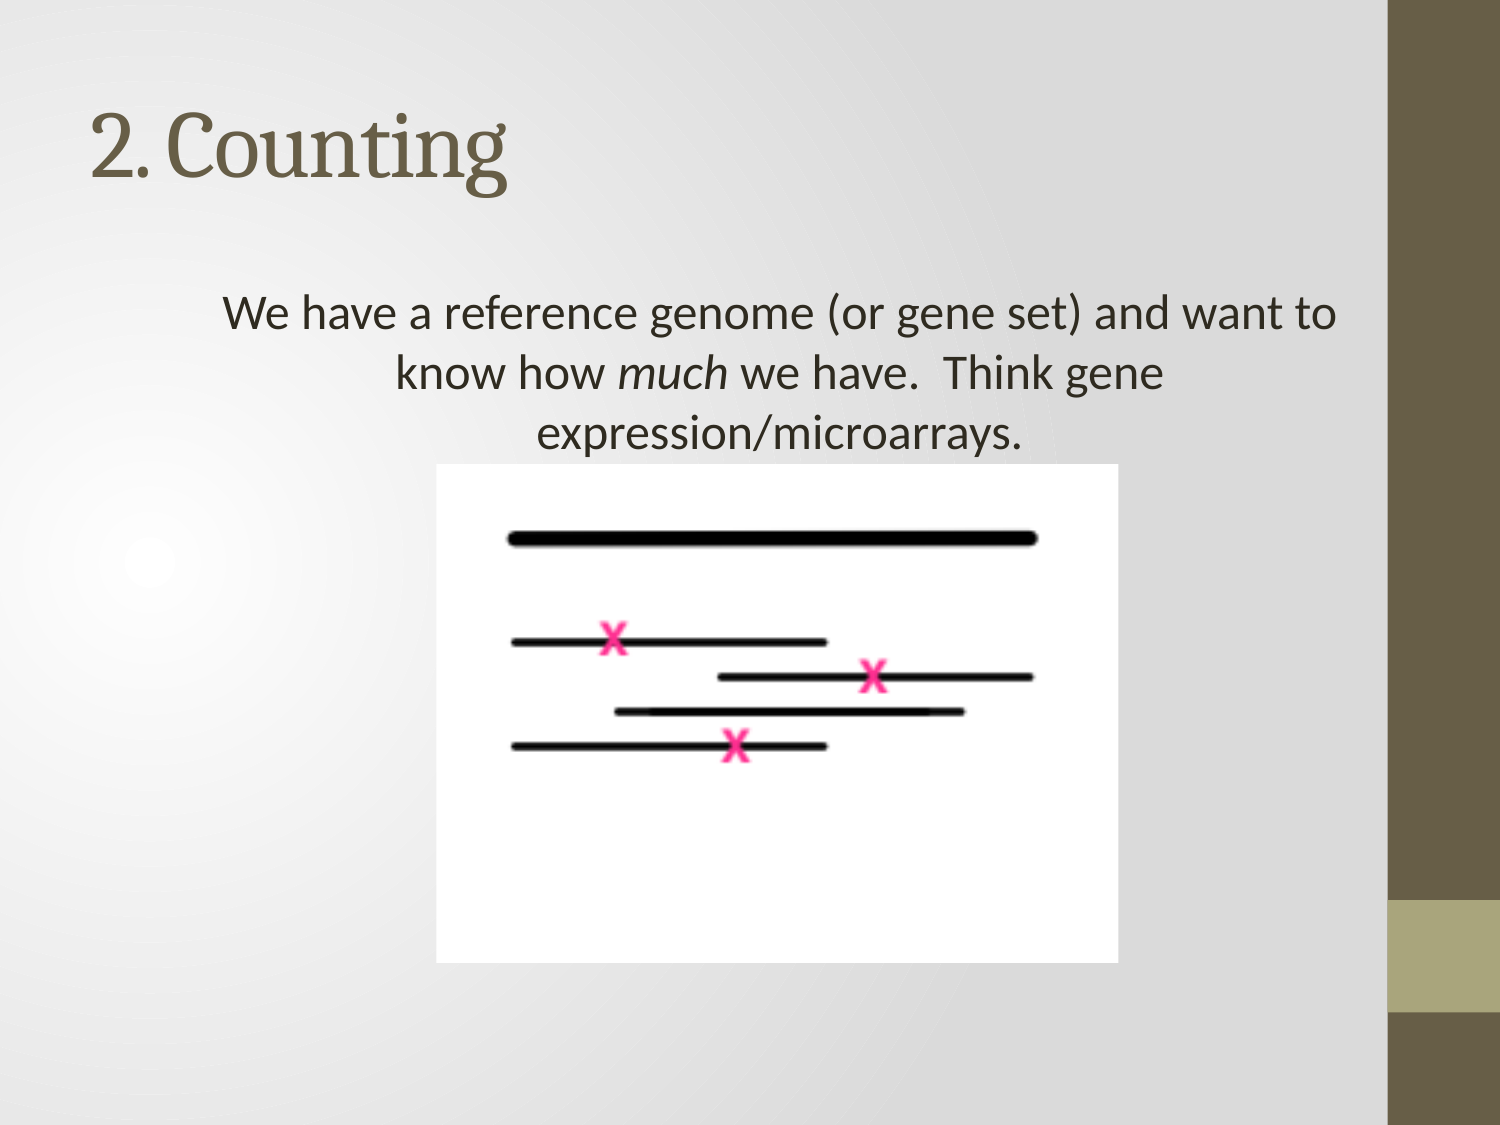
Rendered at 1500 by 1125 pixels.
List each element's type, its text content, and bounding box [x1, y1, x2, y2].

text_box We have a reference genome (or gene set) and want to know how much we have. Think gene expression/microarrays. [196, 271, 1364, 467]
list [435, 464, 1119, 1022]
title 2. Counting [75, 45, 1325, 233]
